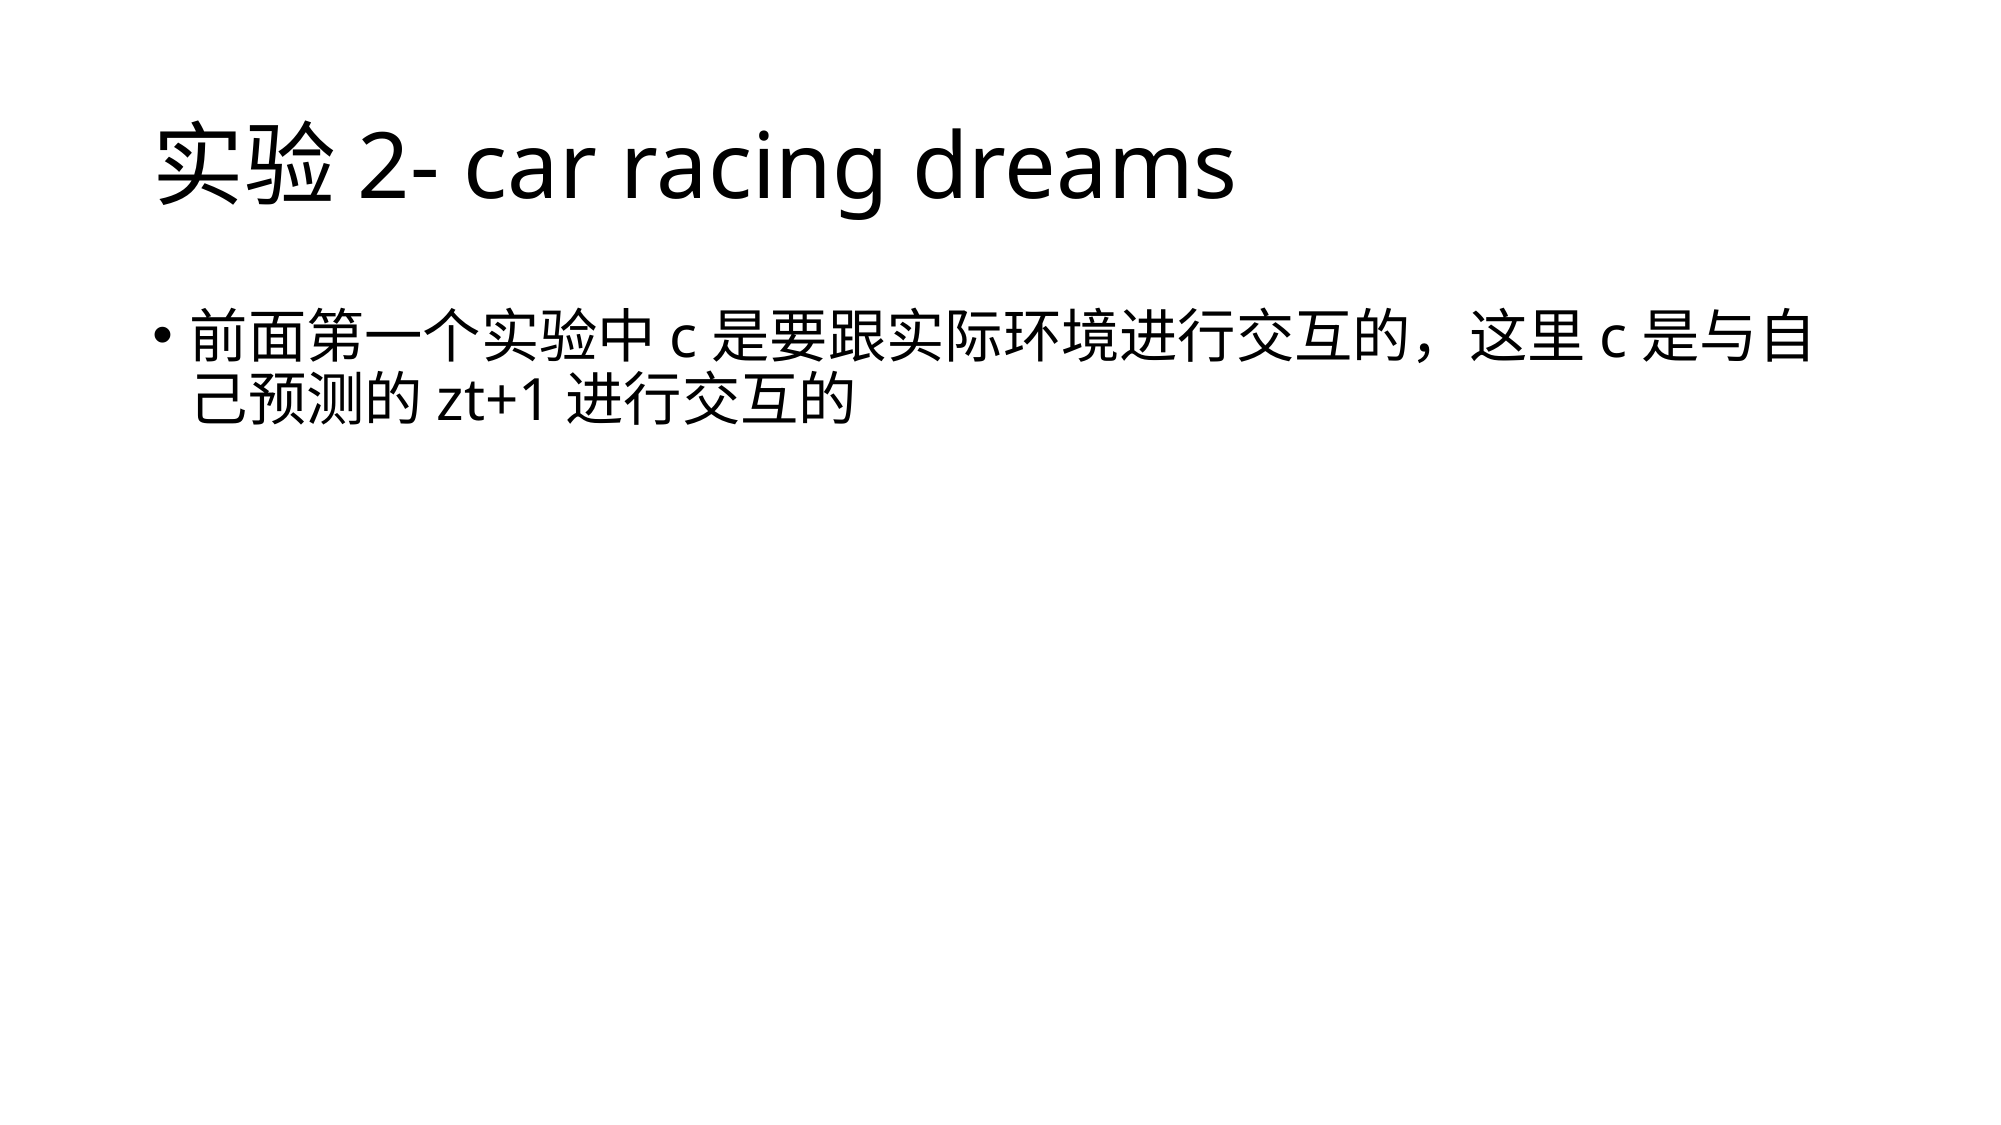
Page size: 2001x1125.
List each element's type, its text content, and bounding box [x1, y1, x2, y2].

title 实验2- car racing dreams [137, 59, 1863, 278]
list 前面第一个实验中c是要跟实际环境进行交互的，这里c是与自己预测的zt+1进行交互的 [137, 299, 1863, 1014]
